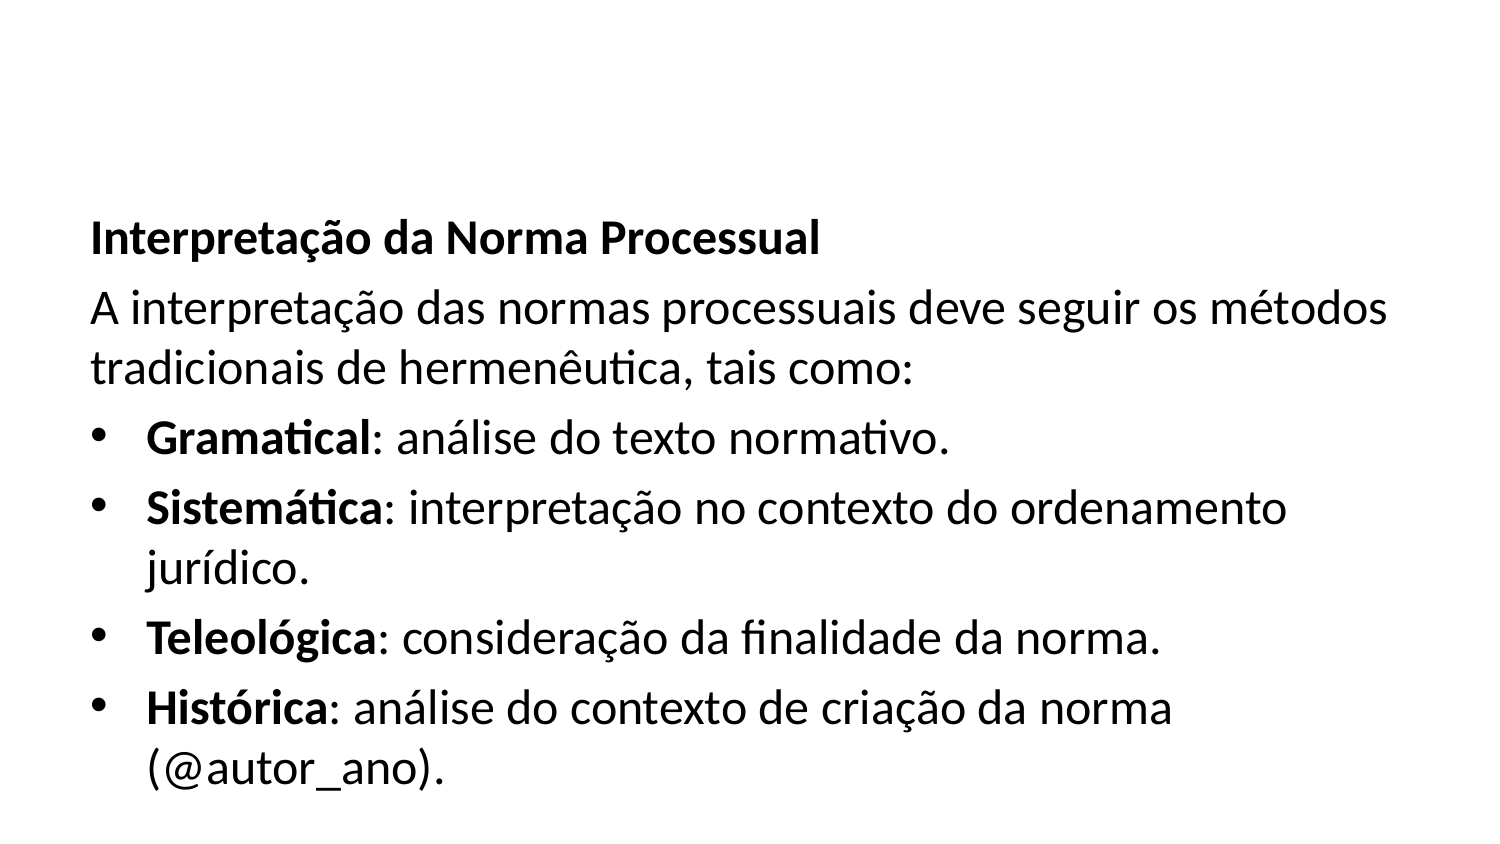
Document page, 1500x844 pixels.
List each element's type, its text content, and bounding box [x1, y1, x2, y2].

list Interpretação da Norma Processual A interpretação das normas processuais deve seguir os métodos tradicionais de hermenêutica, tais como: Gramatical: análise do texto normativo. Sistemática: interpretação no contexto do ordenamento jurídico. Teleológica: consideração da finalidade da norma. Histórica: análise do contexto de criação da norma (@autor_ano). [75, 196, 1425, 754]
